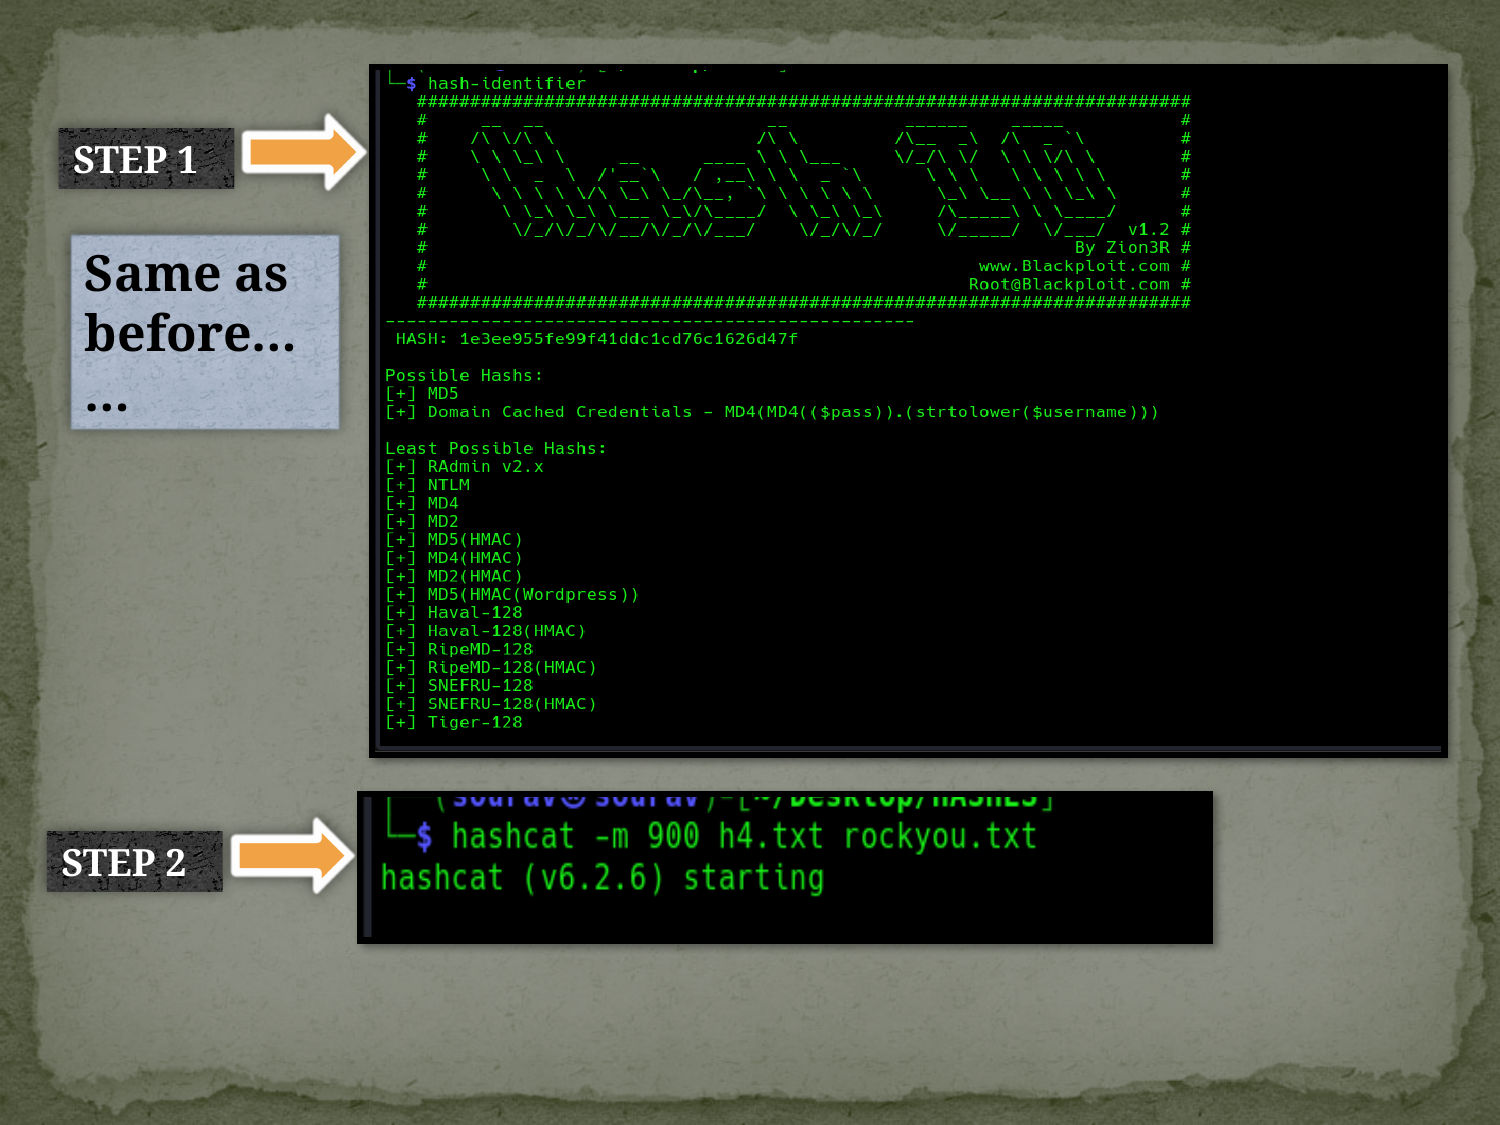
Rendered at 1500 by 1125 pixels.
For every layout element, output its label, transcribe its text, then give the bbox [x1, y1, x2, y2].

picture [374, 70, 1443, 754]
picture [363, 796, 1208, 938]
text_box STEP 2 [46, 831, 223, 892]
text_box [244, 116, 363, 189]
text_box Same as before…… [73, 237, 338, 428]
text_box [233, 819, 351, 892]
text_box STEP 1 [58, 128, 235, 189]
